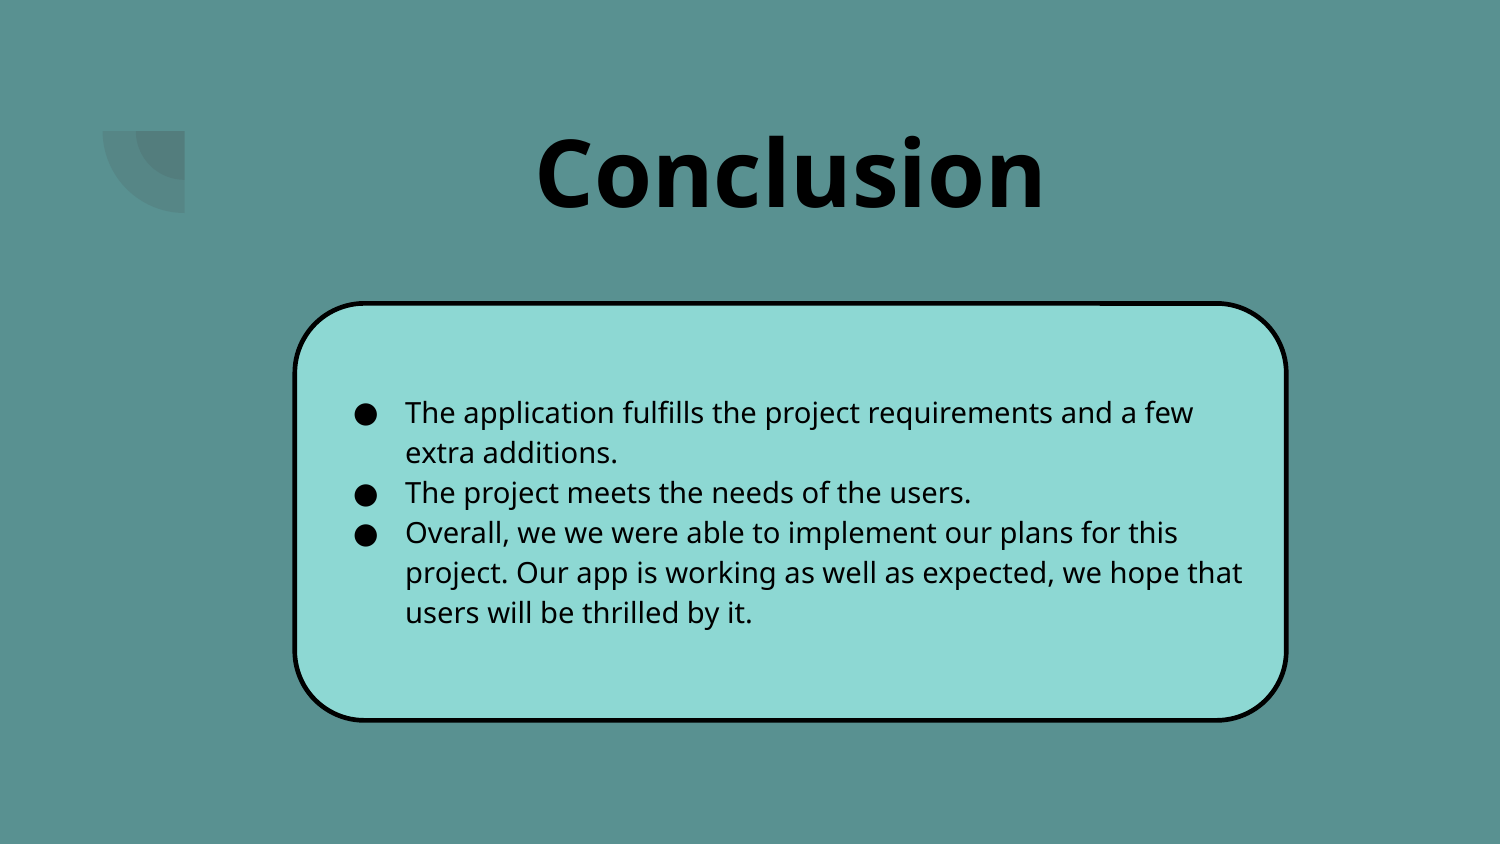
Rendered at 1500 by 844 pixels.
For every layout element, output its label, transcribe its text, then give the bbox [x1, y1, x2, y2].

title Conclusion [213, 98, 1368, 263]
text_box The application fulfills the project requirements and a few extra additions. The project meets the needs of the users. Overall, we we were able to implement our plans for this project. Our app is working as well as expected, we hope that users will be thrilled by it. [294, 303, 1287, 721]
